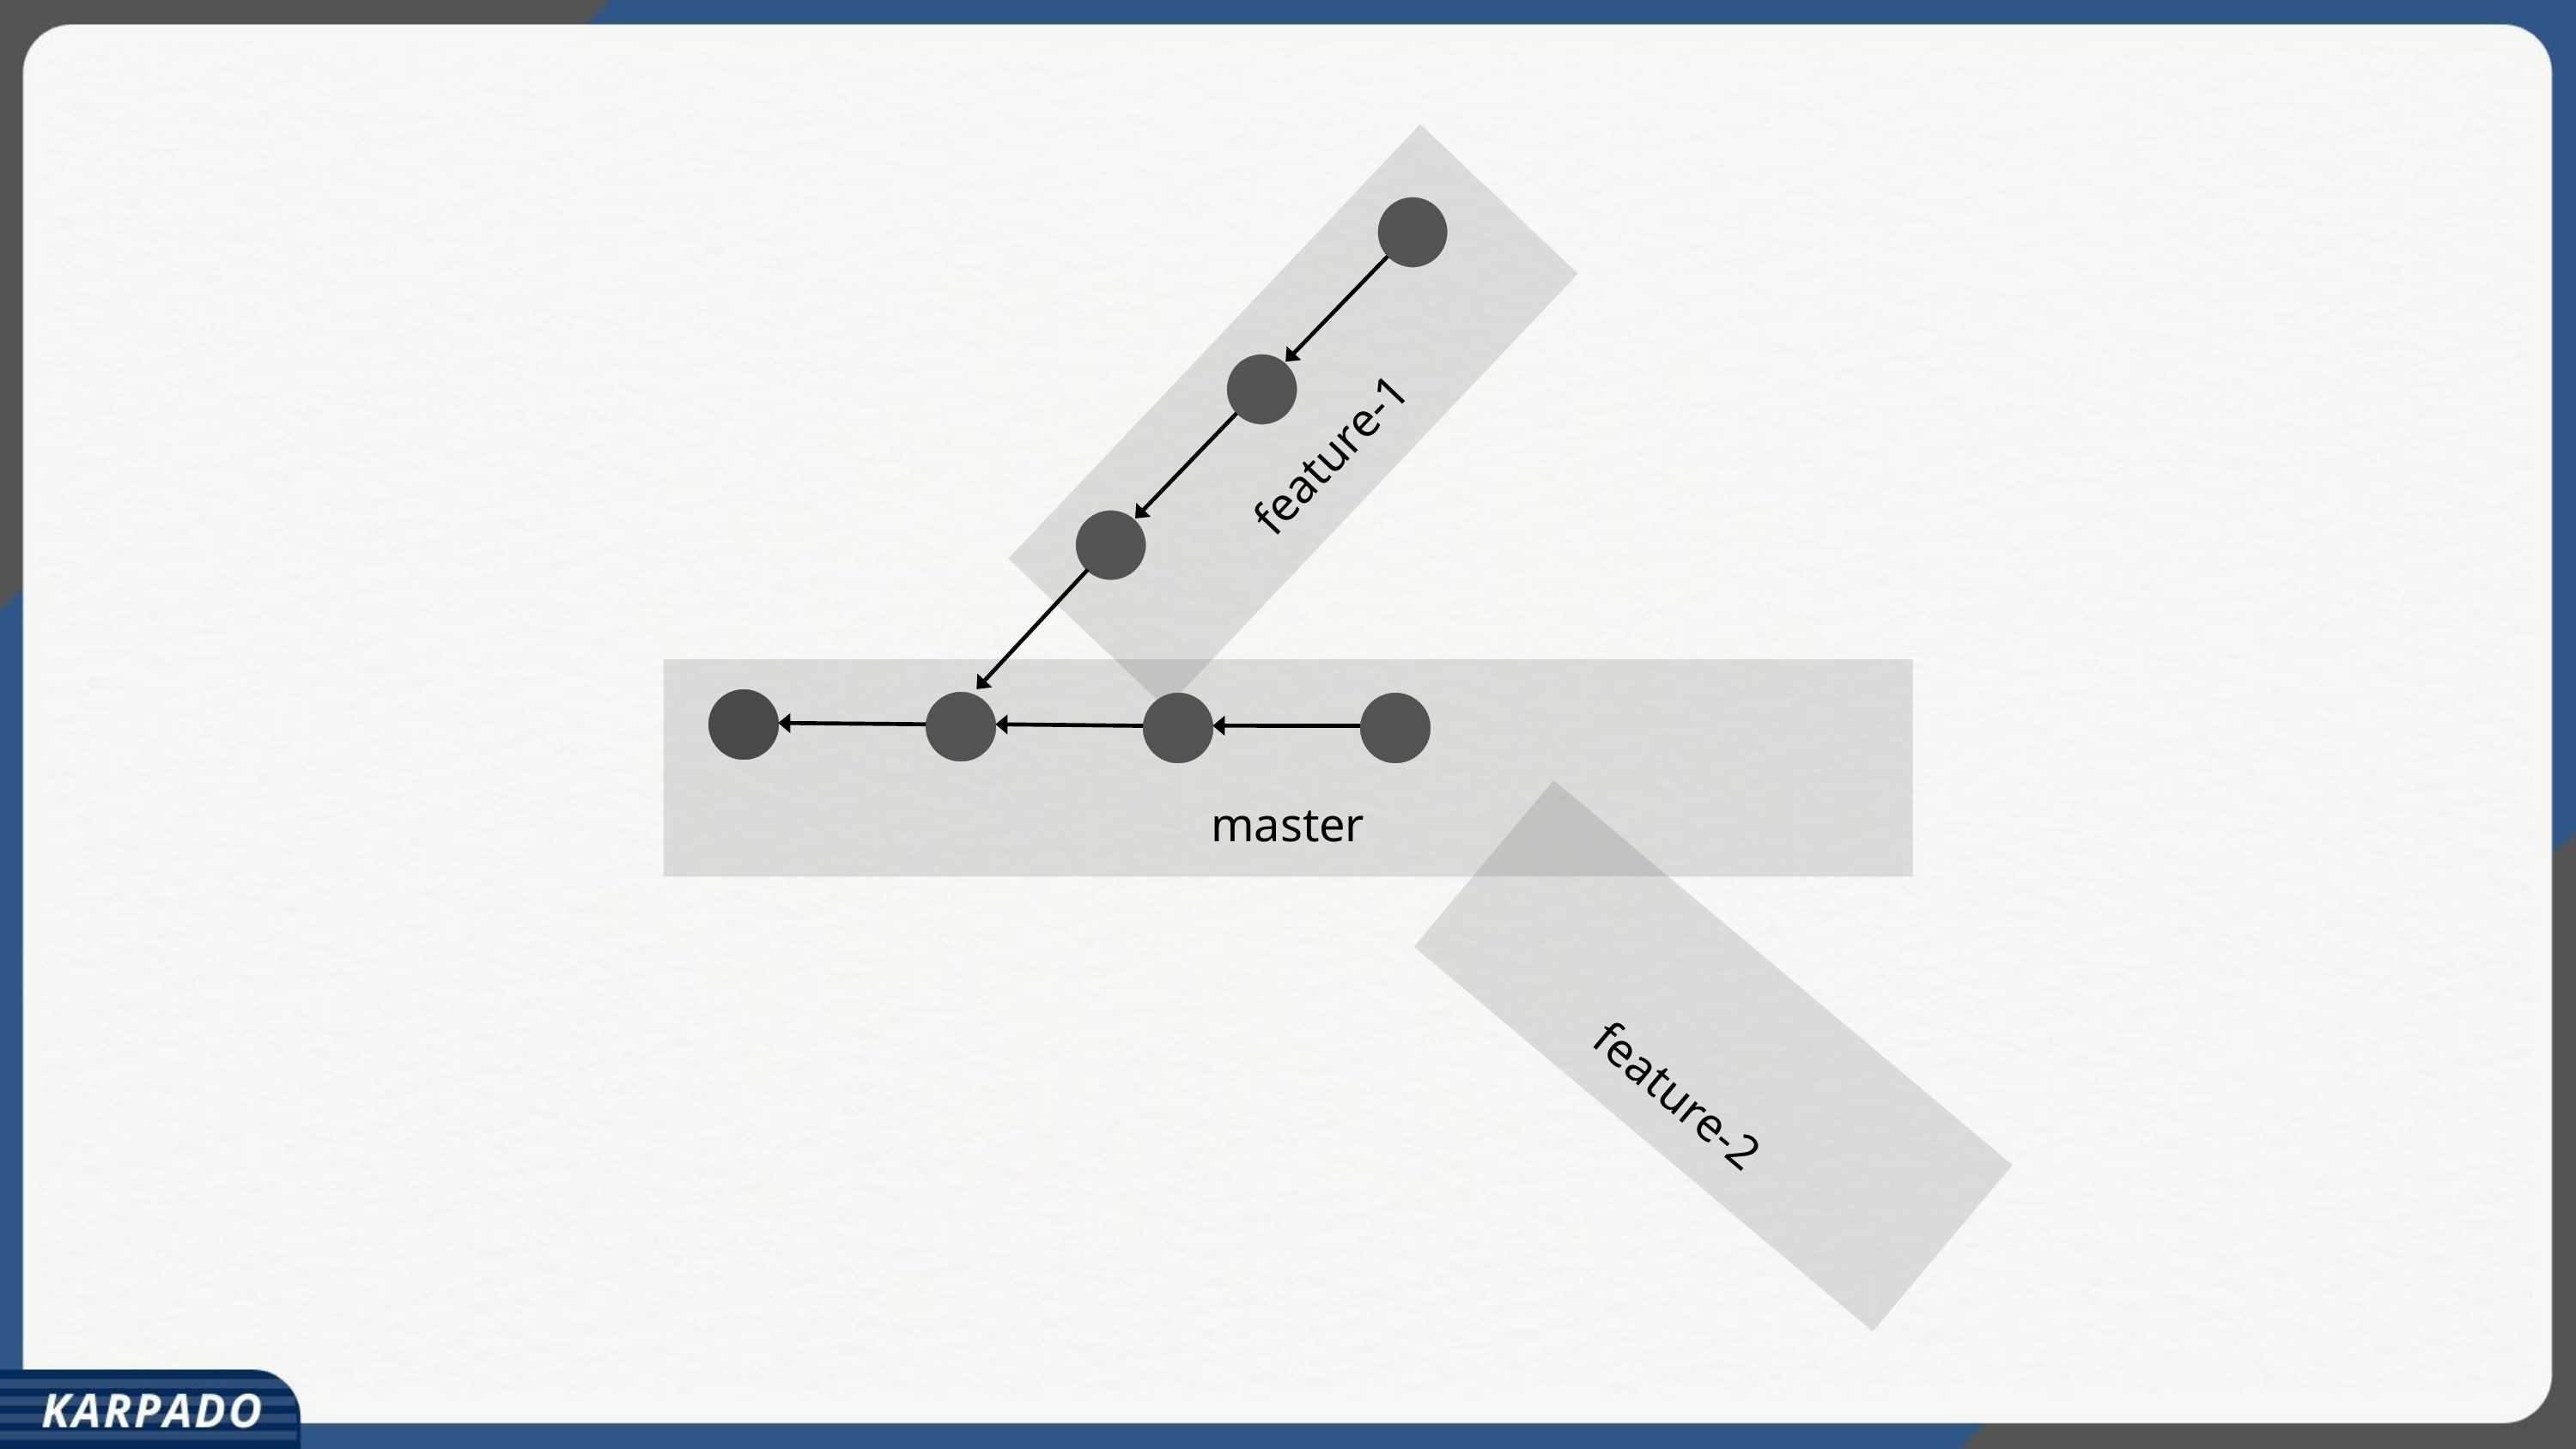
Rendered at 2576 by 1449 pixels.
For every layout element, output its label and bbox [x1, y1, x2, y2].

text_box [663, 658, 1913, 877]
text_box [993, 306, 1594, 525]
picture [0, 0, 2576, 1449]
text_box [1413, 947, 2014, 1165]
